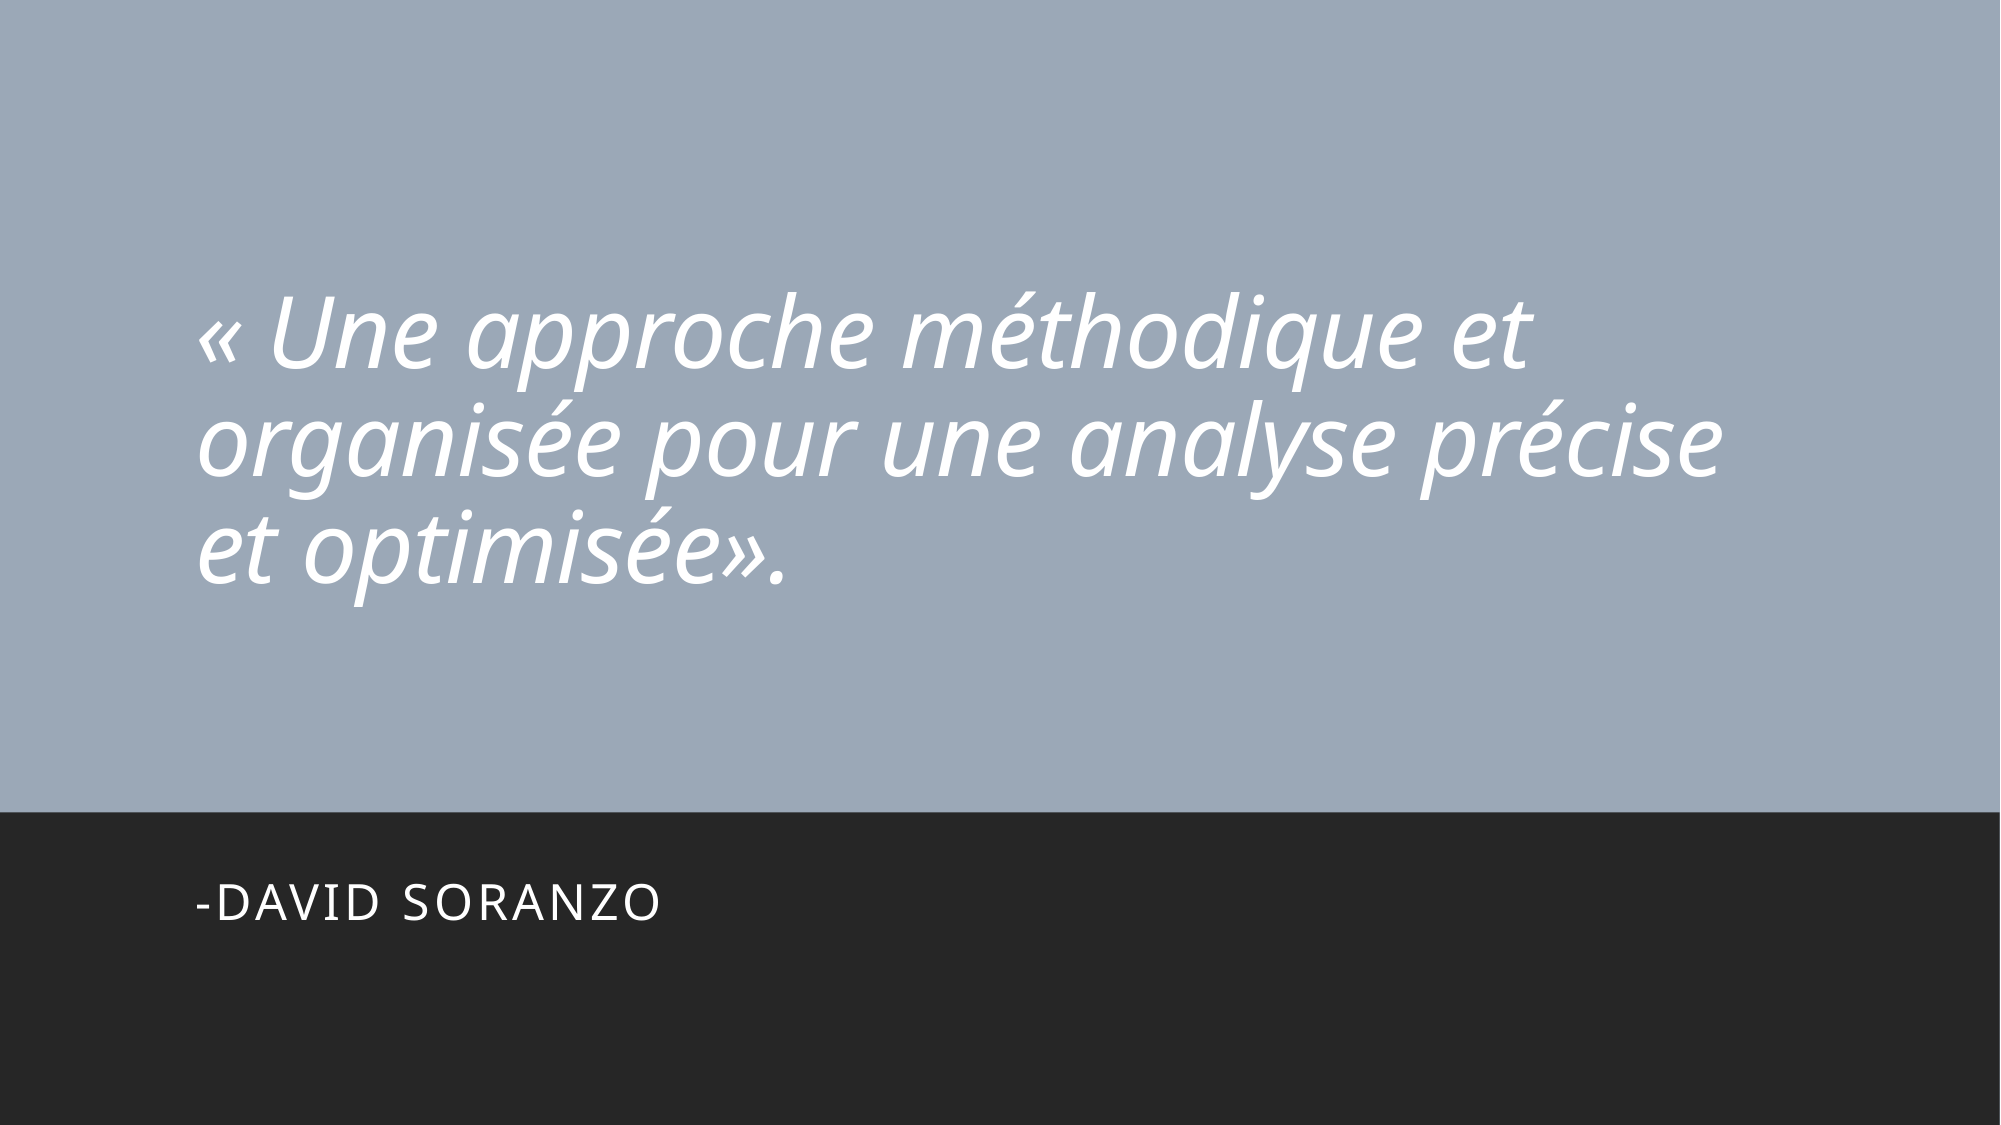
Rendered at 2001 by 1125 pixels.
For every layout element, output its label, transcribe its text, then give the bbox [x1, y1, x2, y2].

text_box [0, 811, 2000, 1125]
text_box [0, 0, 2000, 811]
title « Une approche méthodique et organisée pour une analyse précise et optimisée». [180, 124, 1830, 763]
subtitle -david soranzo [180, 857, 1831, 1045]
